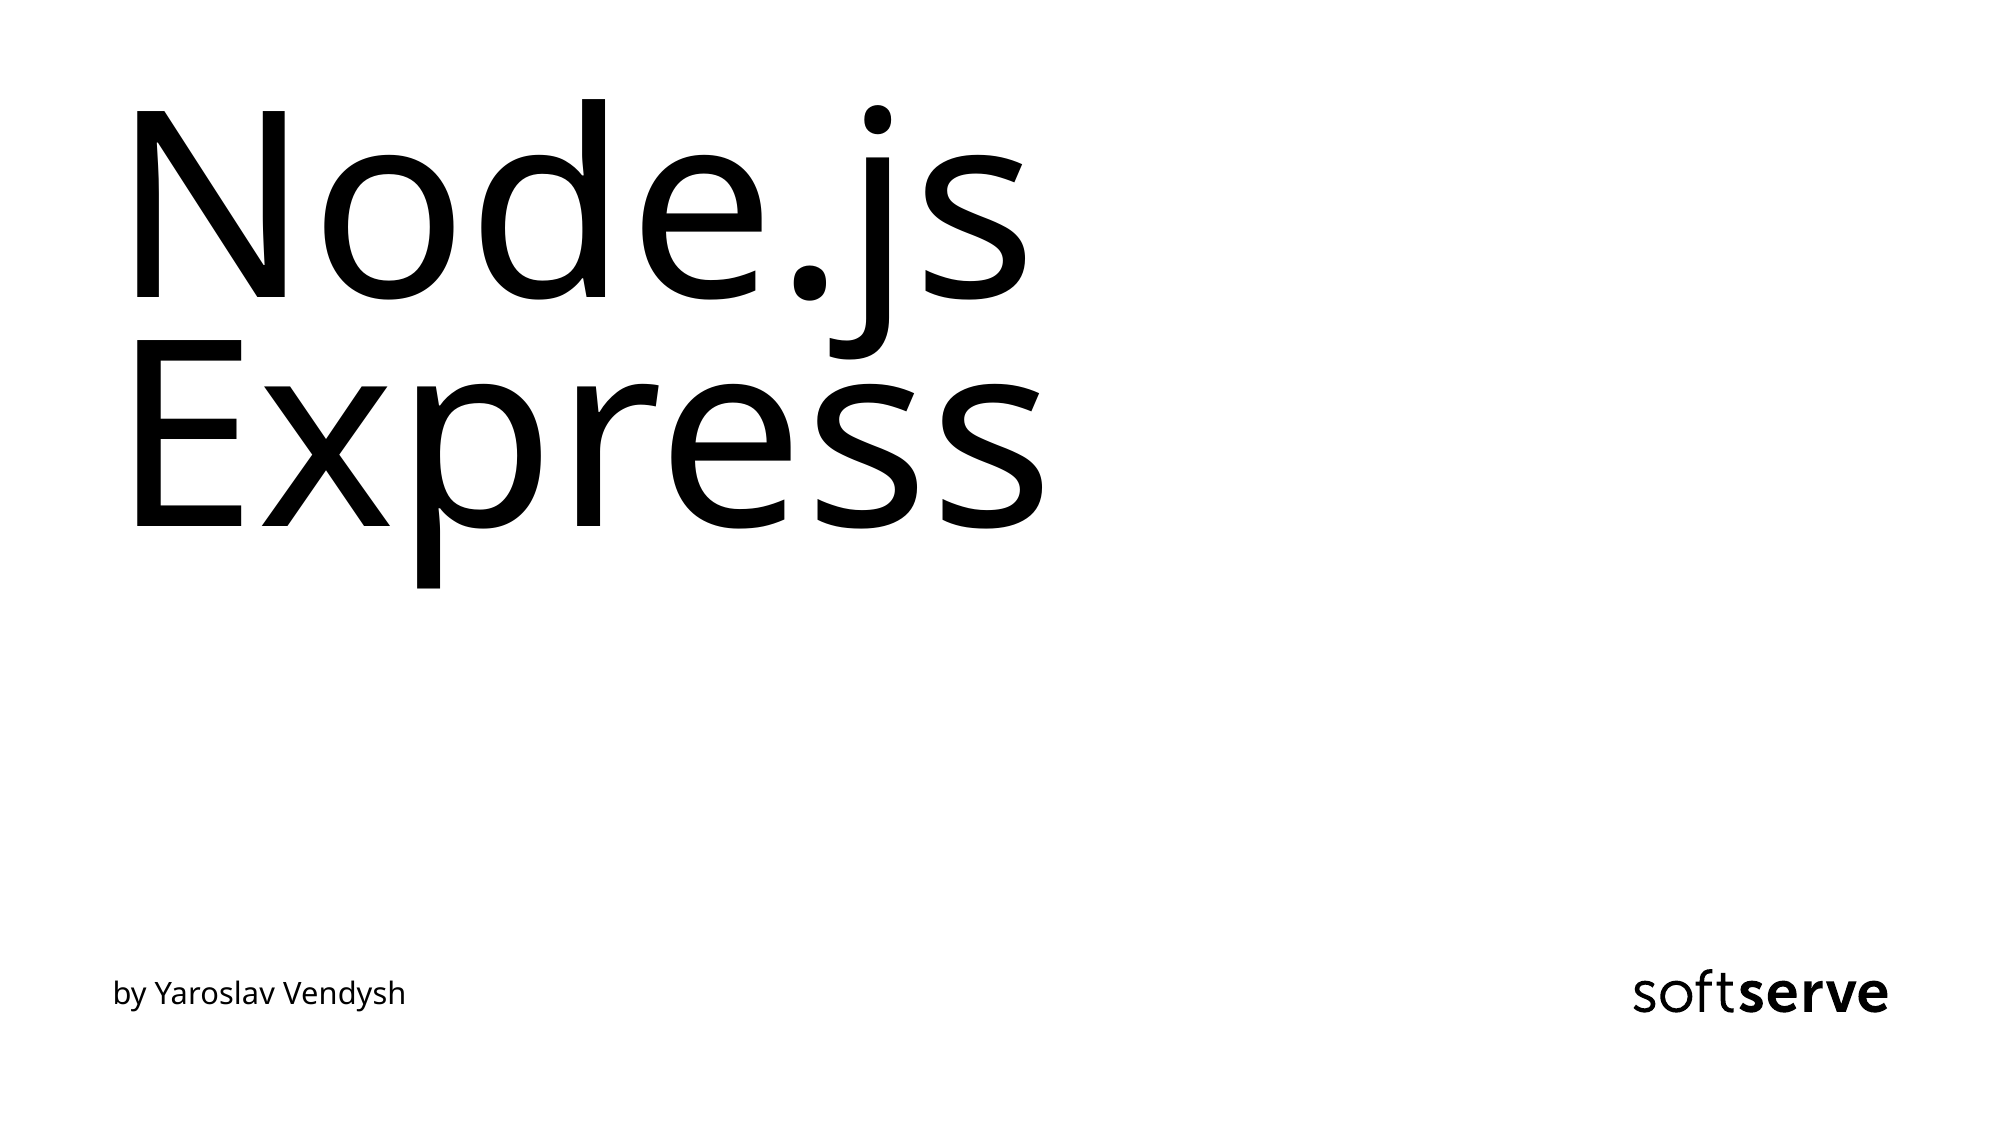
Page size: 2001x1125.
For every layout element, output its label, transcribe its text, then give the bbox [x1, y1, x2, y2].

title Node.js Express [112, 112, 1888, 900]
list by Yaroslav Vendysh [112, 970, 682, 1019]
